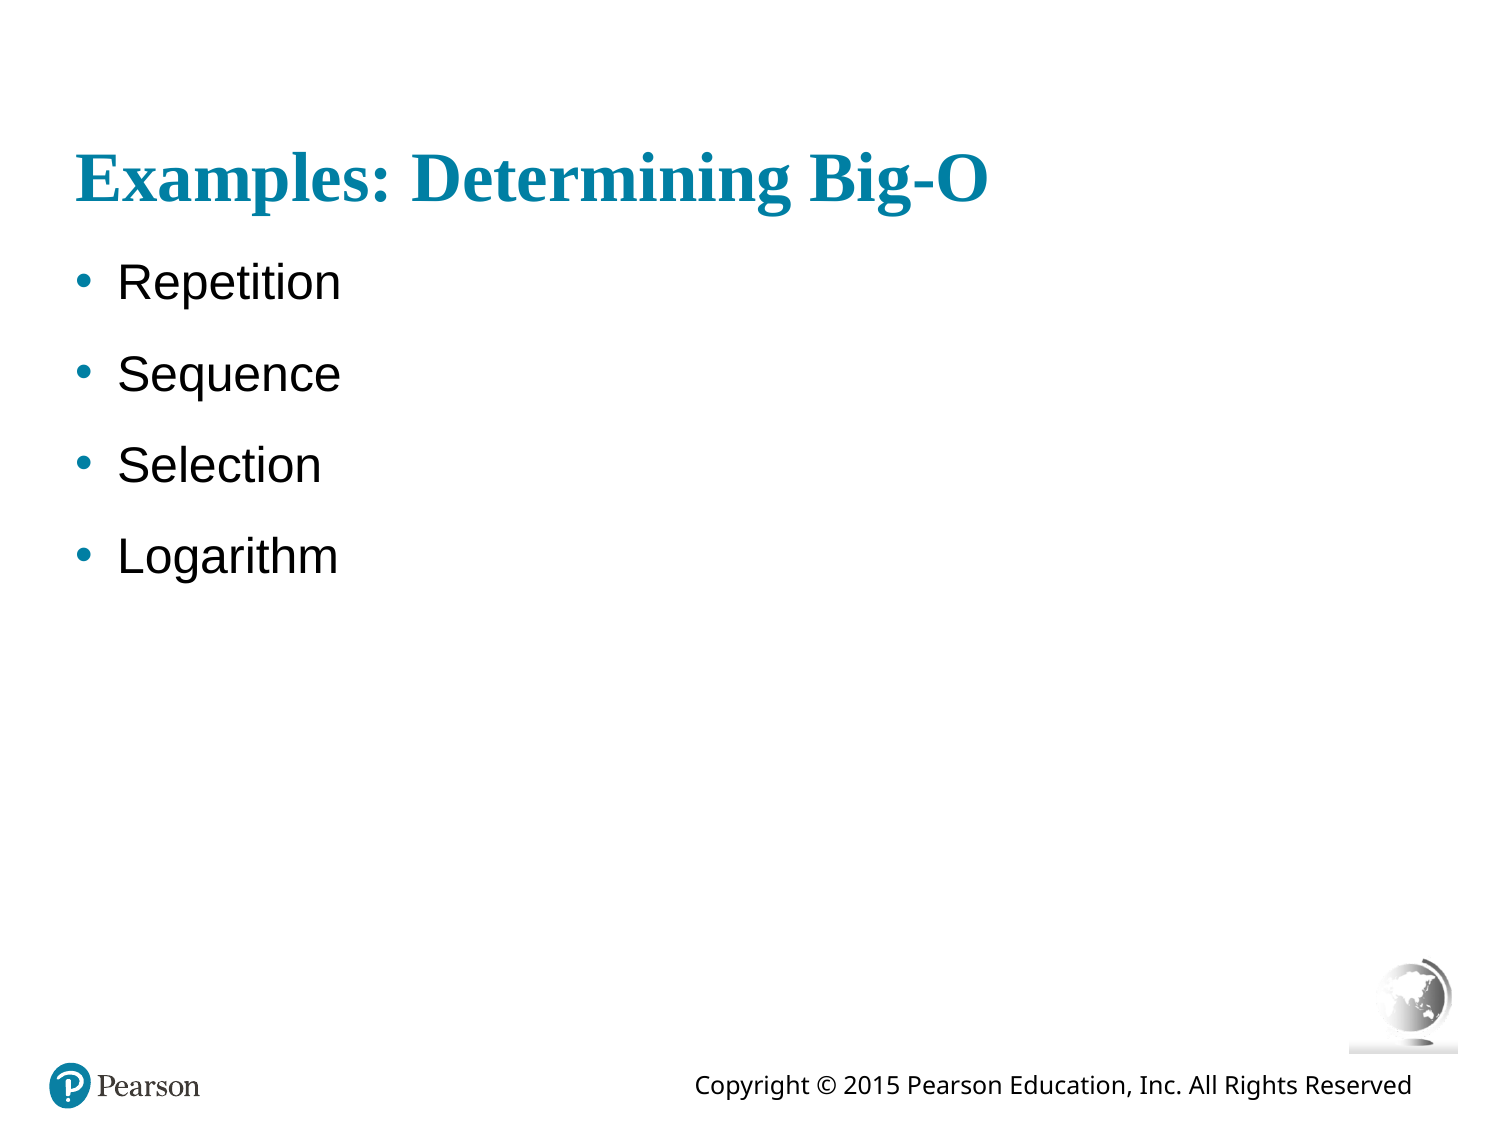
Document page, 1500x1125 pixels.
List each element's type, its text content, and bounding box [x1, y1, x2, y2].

title Examples: Determining Big-O [75, 35, 1425, 216]
list Repetition Sequence Selection Logarithm [75, 249, 1425, 1038]
picture [1349, 955, 1458, 1054]
